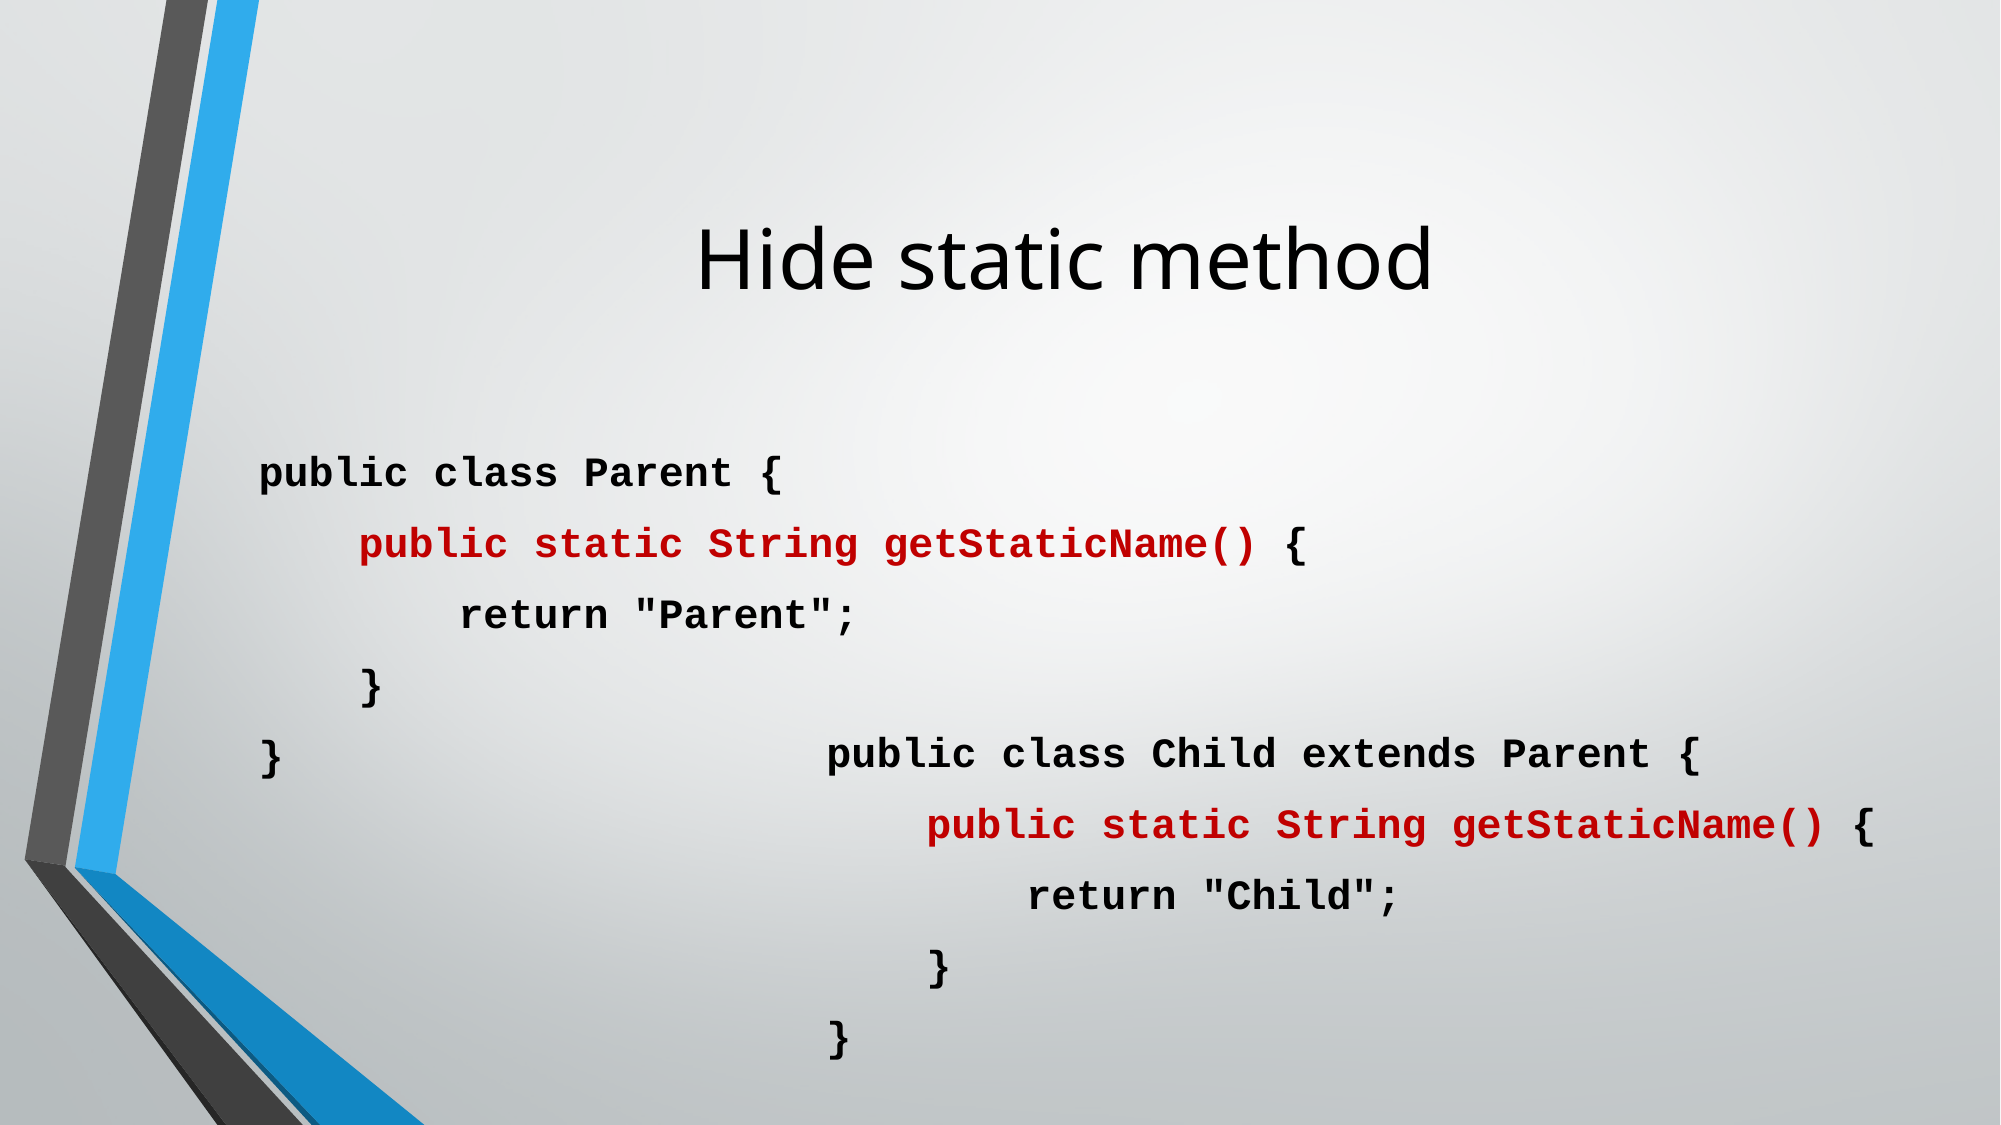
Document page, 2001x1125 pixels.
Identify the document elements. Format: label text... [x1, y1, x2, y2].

title Hide static method [243, 112, 1887, 400]
list public class Parent { public static String getStaticName() { return "Parent"; } } [243, 437, 1391, 863]
text_box public class Child extends Parent { public static String getStaticName() { return "Child"; } } [811, 718, 1940, 1083]
